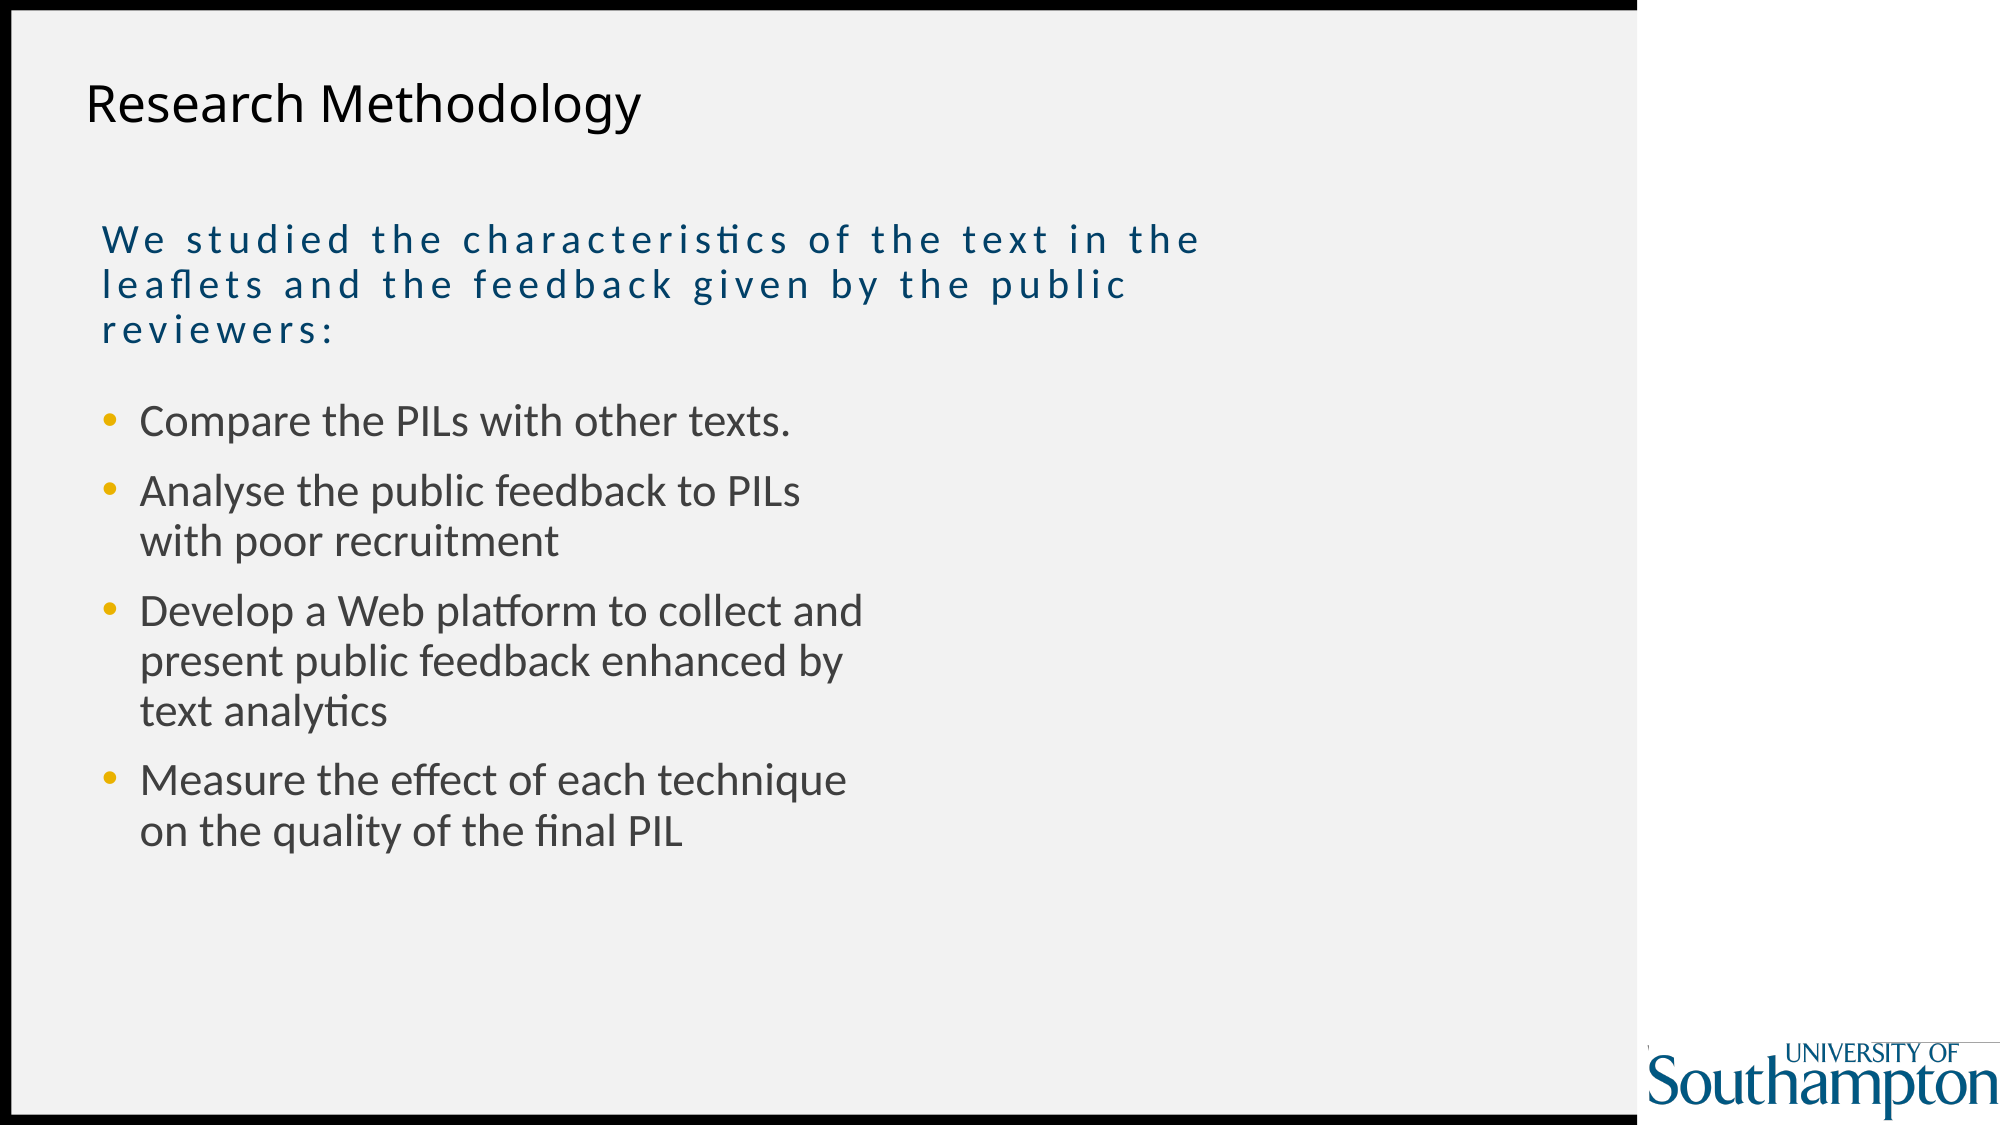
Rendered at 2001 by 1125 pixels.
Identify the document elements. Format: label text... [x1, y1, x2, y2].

text_box We studied the characteristics of the text in the leaflets and the feedback given by the public reviewers: [87, 210, 1341, 311]
picture [1648, 1042, 2000, 1121]
slide_number 19 [1412, 1042, 1863, 1103]
title Research Methodology [70, 70, 1580, 142]
text_box Compare the PILs with other texts. Analyse the public feedback to PILs with poor recruitment Develop a Web platform to collect and present public feedback enhanced by text analytics Measure the effect of each technique on the quality of the final PIL [87, 314, 898, 872]
